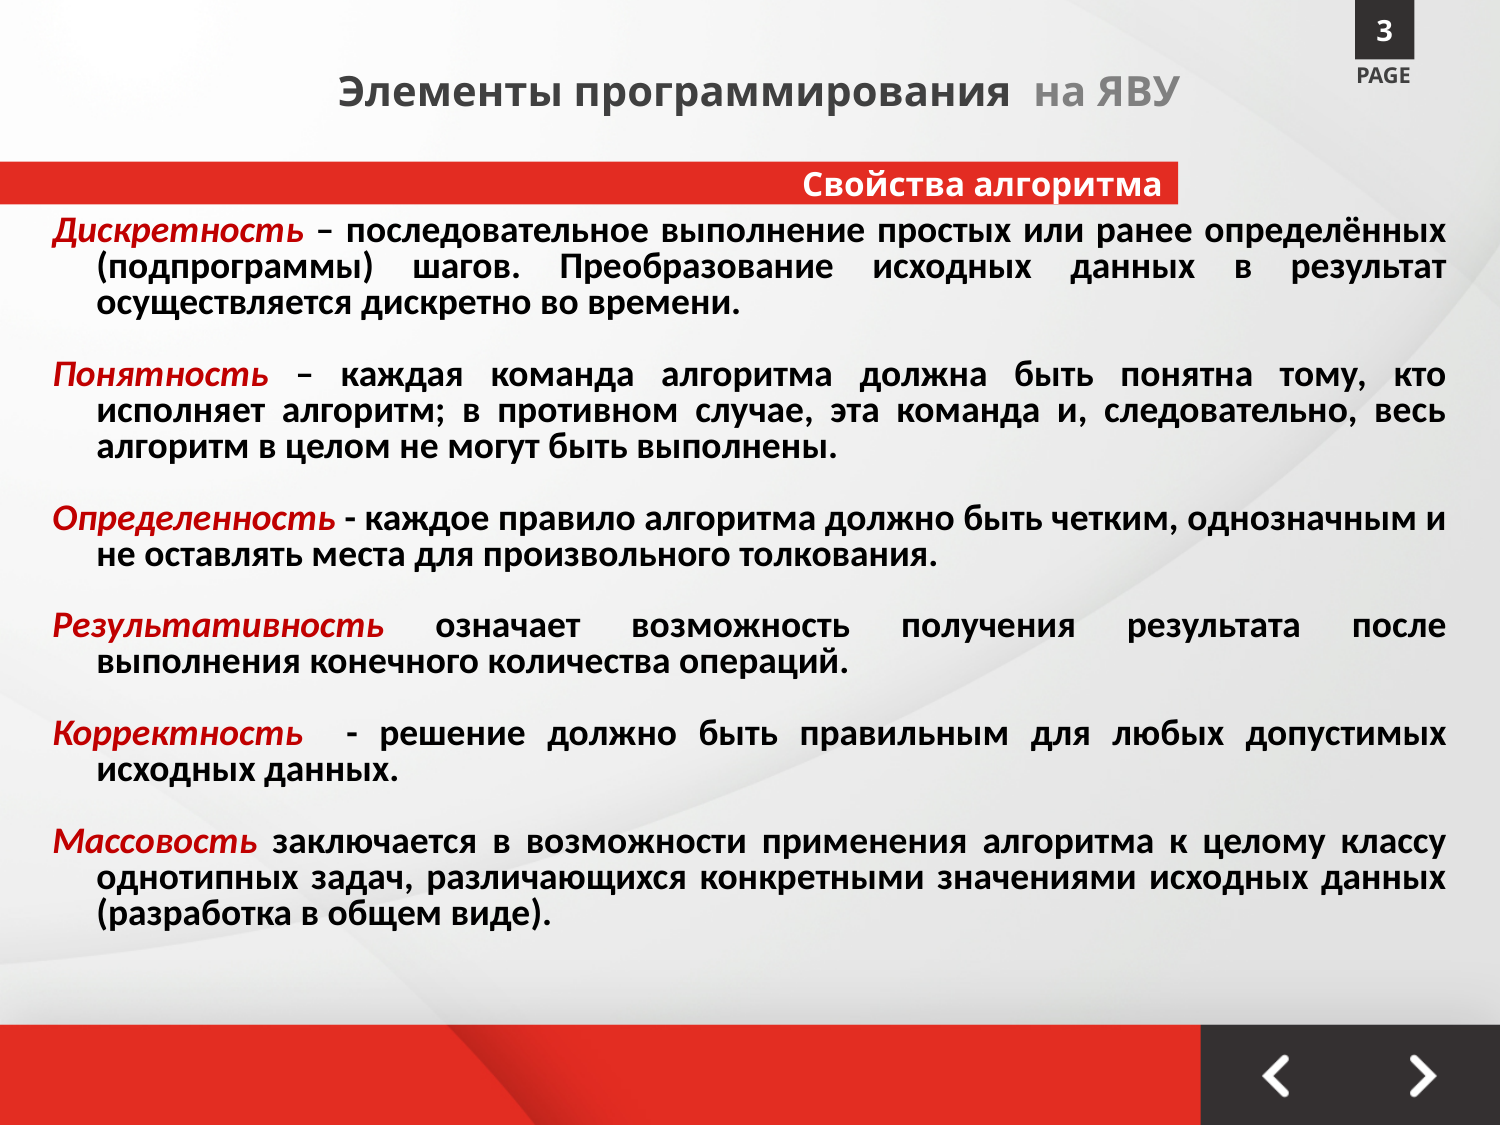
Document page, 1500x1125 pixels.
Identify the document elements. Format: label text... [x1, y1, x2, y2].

text_box Элементы программирования на ЯВУ [22, 57, 1196, 123]
text_box PAGE [1341, 54, 1426, 96]
text_box 3 [1353, 0, 1417, 61]
subtitle Свойства алгоритма [0, 161, 1179, 205]
picture [0, 0, 1500, 1125]
text_box Дискретность – последовательное выполнение простых или ранее определённых (подпрограммы) шагов. Преобразование исходных данных в результат осуществляется дискретно во времени. Понятность – каждая команда алгоритма должна быть понятна тому, кто исполняет алгоритм; в противном случае, эта команда и, следовательно, весь алгоритм в целом не могут быть выполнены. Определенность - каждое правило алгоритма должно быть четким, однозначным и не оставлять места для произвольного толкования. Результативность означает возможность получения результата после выполнения конечного количества операций. Корректность - решение должно быть правильным для любых допустимых исходных данных. Массовость заключается в возможности применения алгоритма к целому классу однотипных задач, различающихся конкретными значениями исходных данных (разработка в общем виде). [37, 206, 1463, 941]
